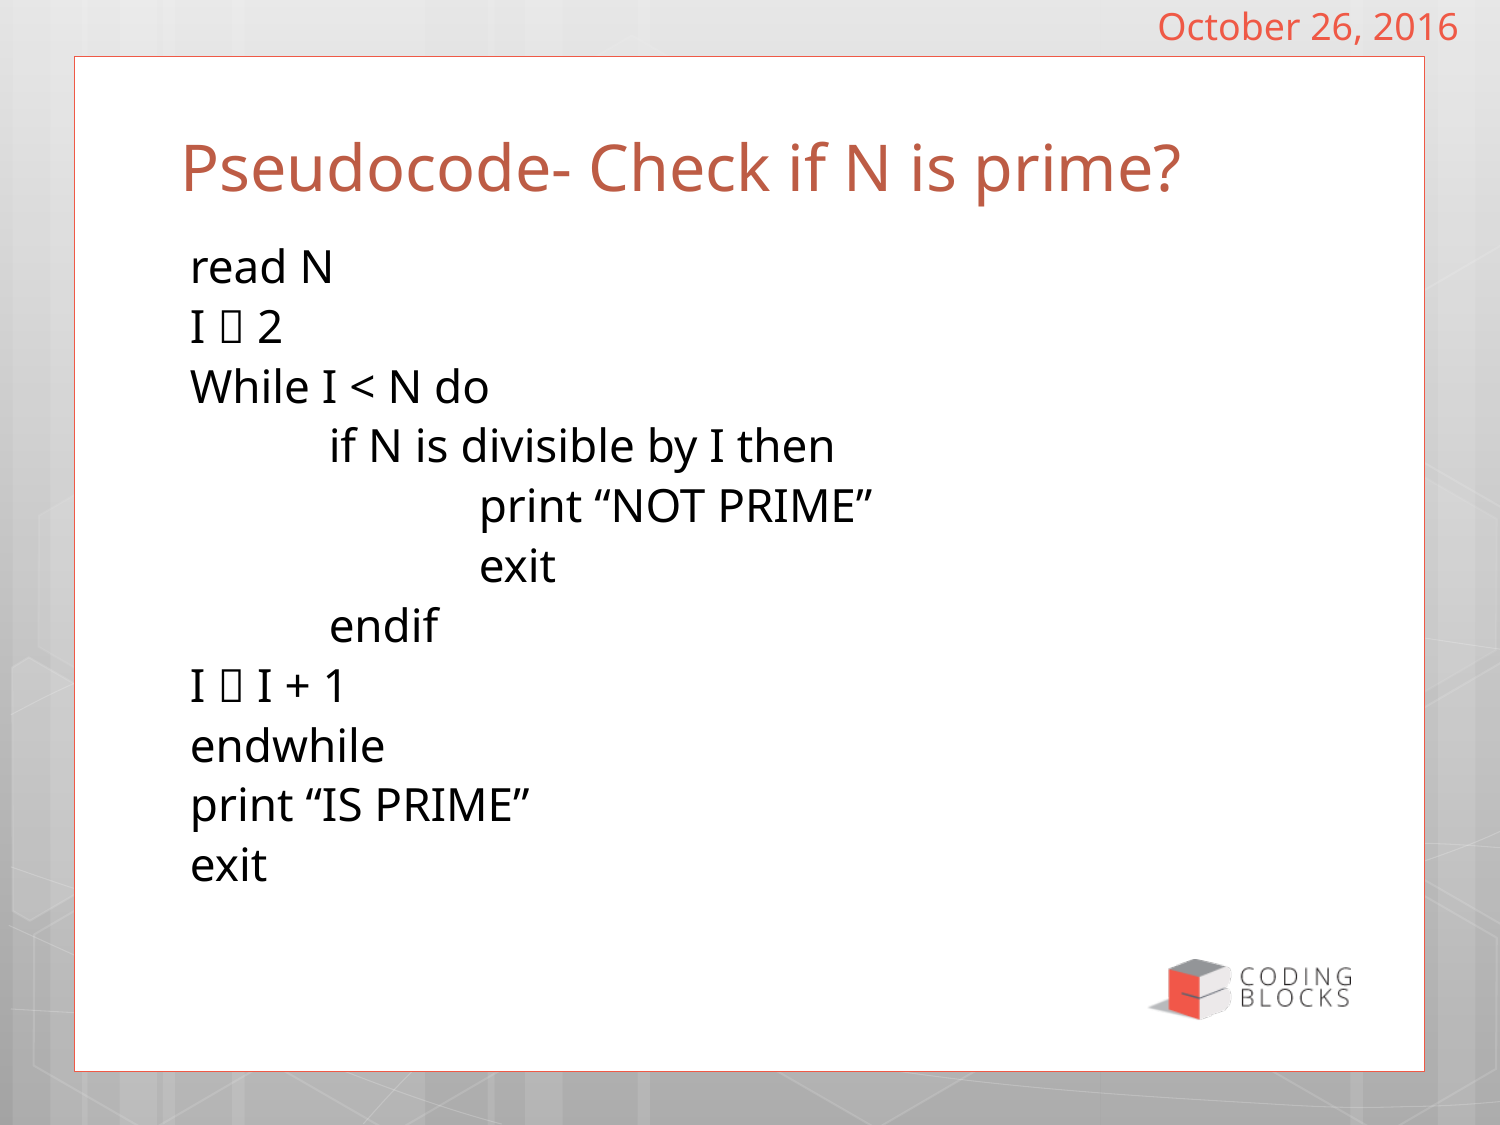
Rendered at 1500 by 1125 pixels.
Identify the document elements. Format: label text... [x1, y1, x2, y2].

title Pseudocode- Check if N is prime? [172, 117, 1353, 213]
picture [1146, 959, 1351, 1021]
list read N I  2 While I < N do if N is divisible by I then print “NOT PRIME” exit endif I  I + 1 endwhile print “IS PRIME” exit [170, 235, 1351, 958]
text_box October 26, 2016 [1149, 0, 1280, 56]
text_box October 26, 2016 [1341, 0, 1500, 56]
slide_number [1280, 0, 1341, 58]
